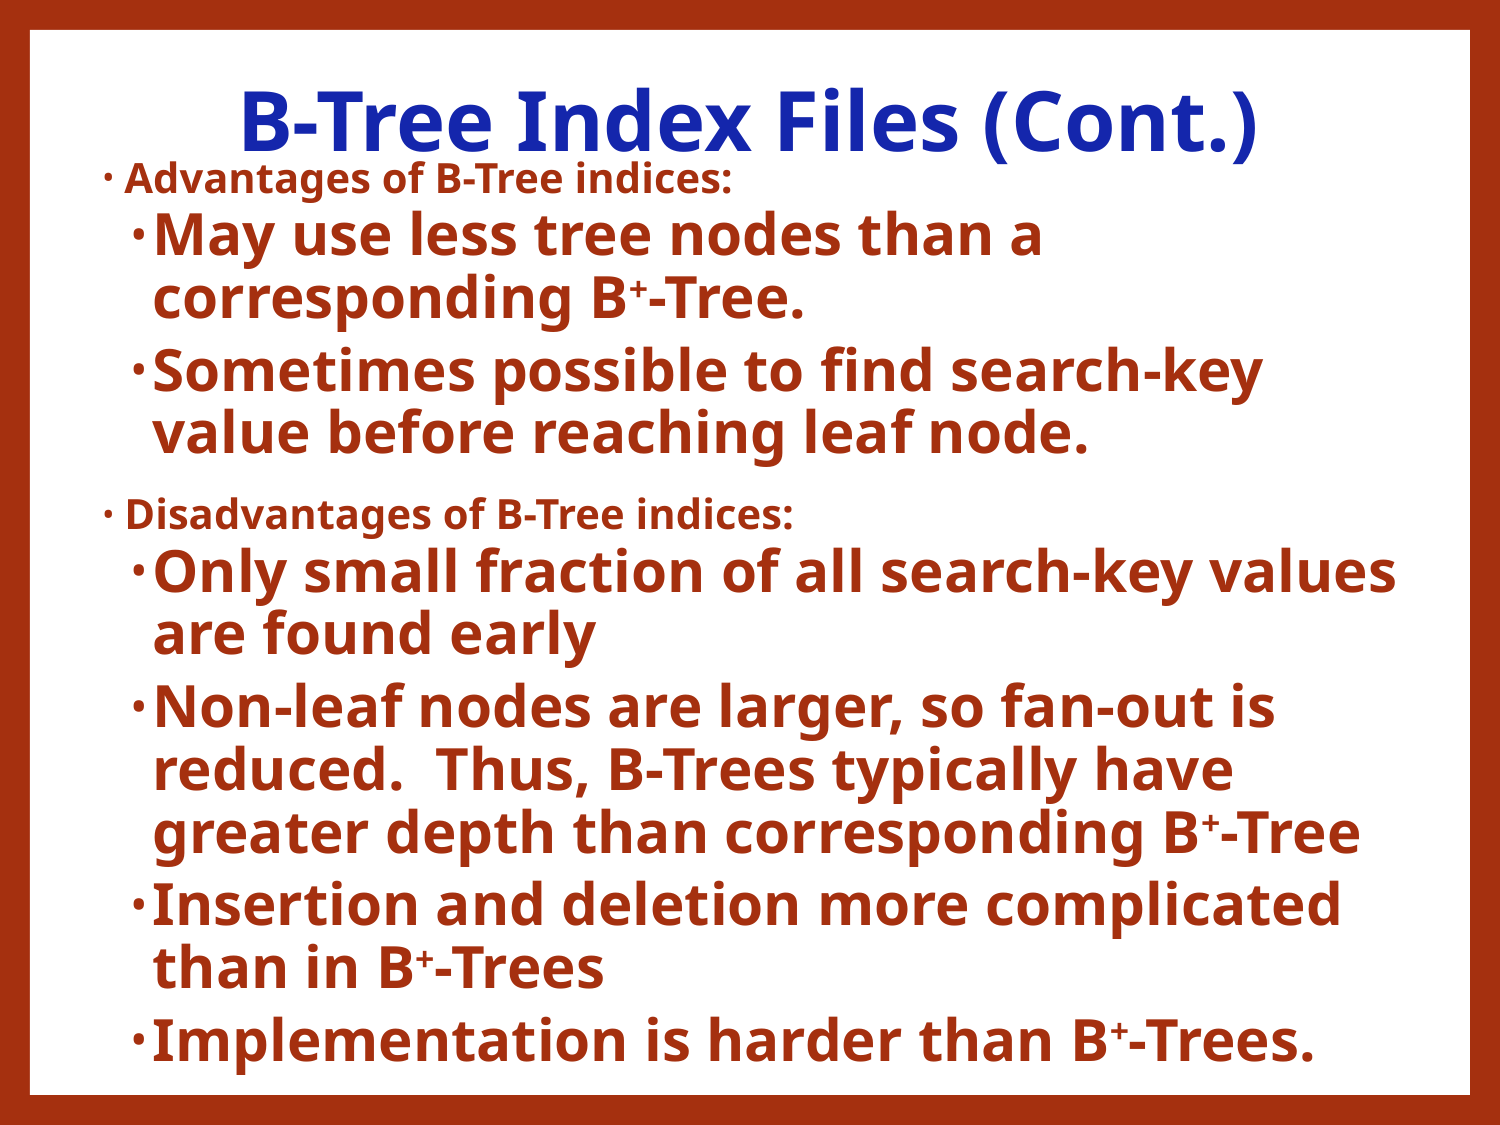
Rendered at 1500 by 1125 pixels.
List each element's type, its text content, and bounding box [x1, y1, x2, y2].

list Advantages of B-Tree indices: May use less tree nodes than a corresponding B+-Tree. Sometimes possible to find search-key value before reaching leaf node. Disadvantages of B-Tree indices: Only small fraction of all search-key values are found early Non-leaf nodes are larger, so fan-out is reduced. Thus, B-Trees typically have greater depth than corresponding B+-Tree Insertion and deletion more complicated than in B+-Trees Implementation is harder than B+-Trees. Typically, advantages of B-Trees do not out weigh disadvantages. [81, 149, 1413, 896]
title B-Tree Index Files (Cont.) [140, 99, 1356, 149]
